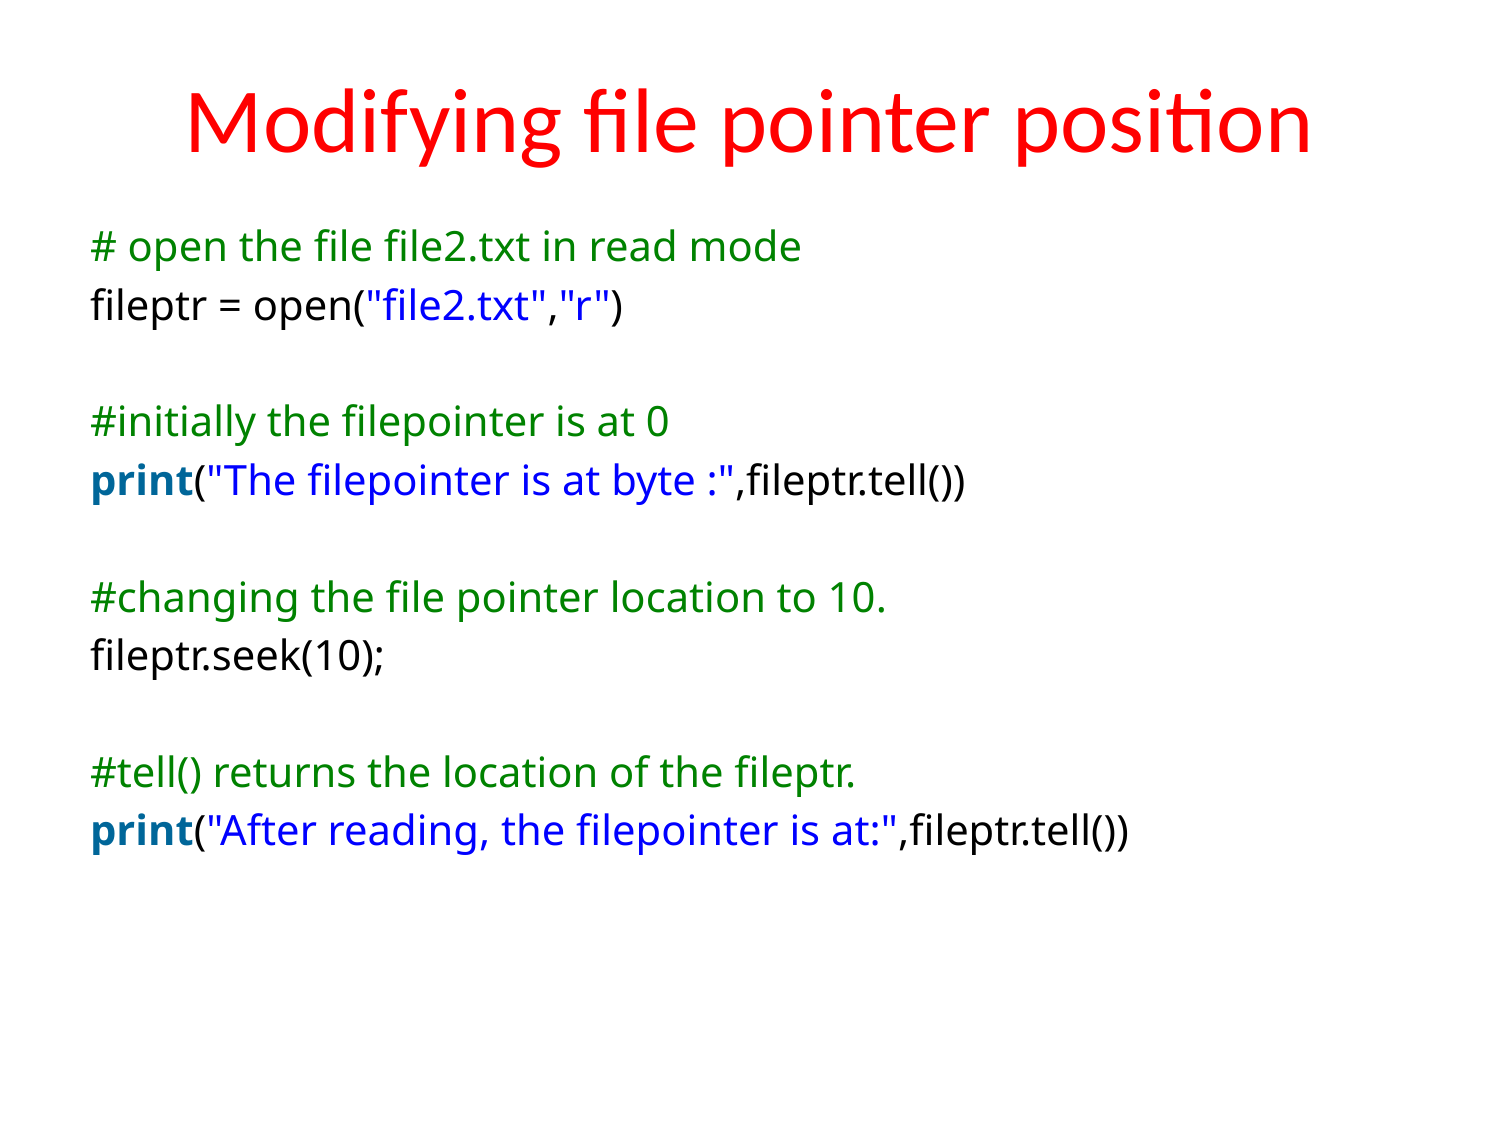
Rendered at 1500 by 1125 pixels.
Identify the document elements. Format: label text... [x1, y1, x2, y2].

list # open the file file2.txt in read mode fileptr = open("file2.txt","r") #initially the filepointer is at 0 print("The filepointer is at byte :",fileptr.tell()) #changing the file pointer location to 10. fileptr.seek(10); #tell() returns the location of the fileptr. print("After reading, the filepointer is at:",fileptr.tell()) [75, 212, 1425, 1075]
title Modifying file pointer position [75, 45, 1425, 188]
